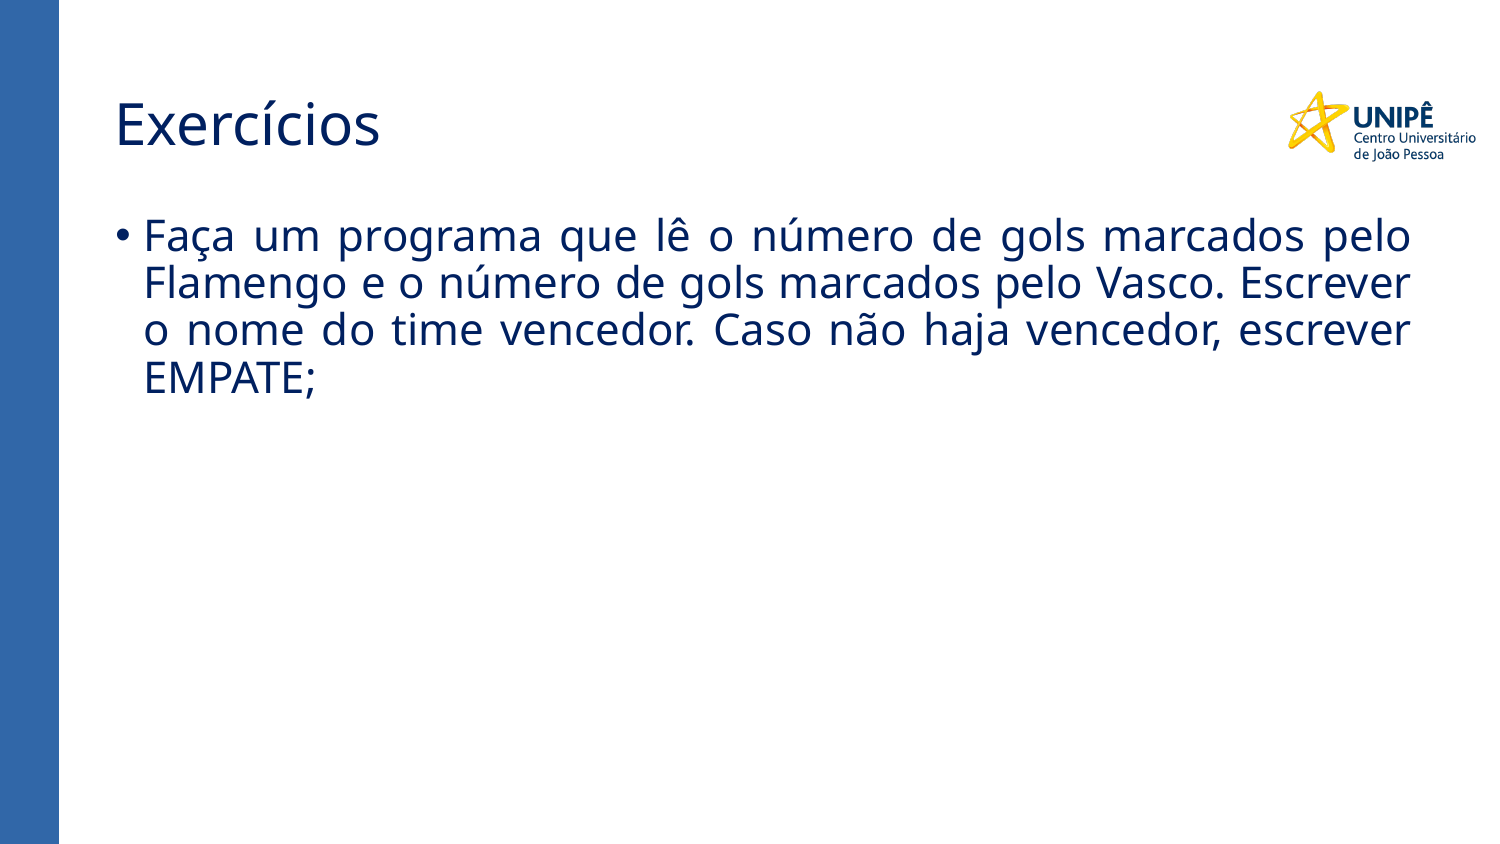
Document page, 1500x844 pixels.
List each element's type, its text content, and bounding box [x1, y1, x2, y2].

title Exercícios [103, 44, 1397, 207]
text_box Faça um programa que lê o número de gols marcados pelo Flamengo e o número de gols marcados pelo Vasco. Escrever o nome do time vencedor. Caso não haja vencedor, escrever EMPATE; [103, 207, 1424, 733]
picture [1287, 91, 1476, 162]
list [0, 0, 59, 844]
